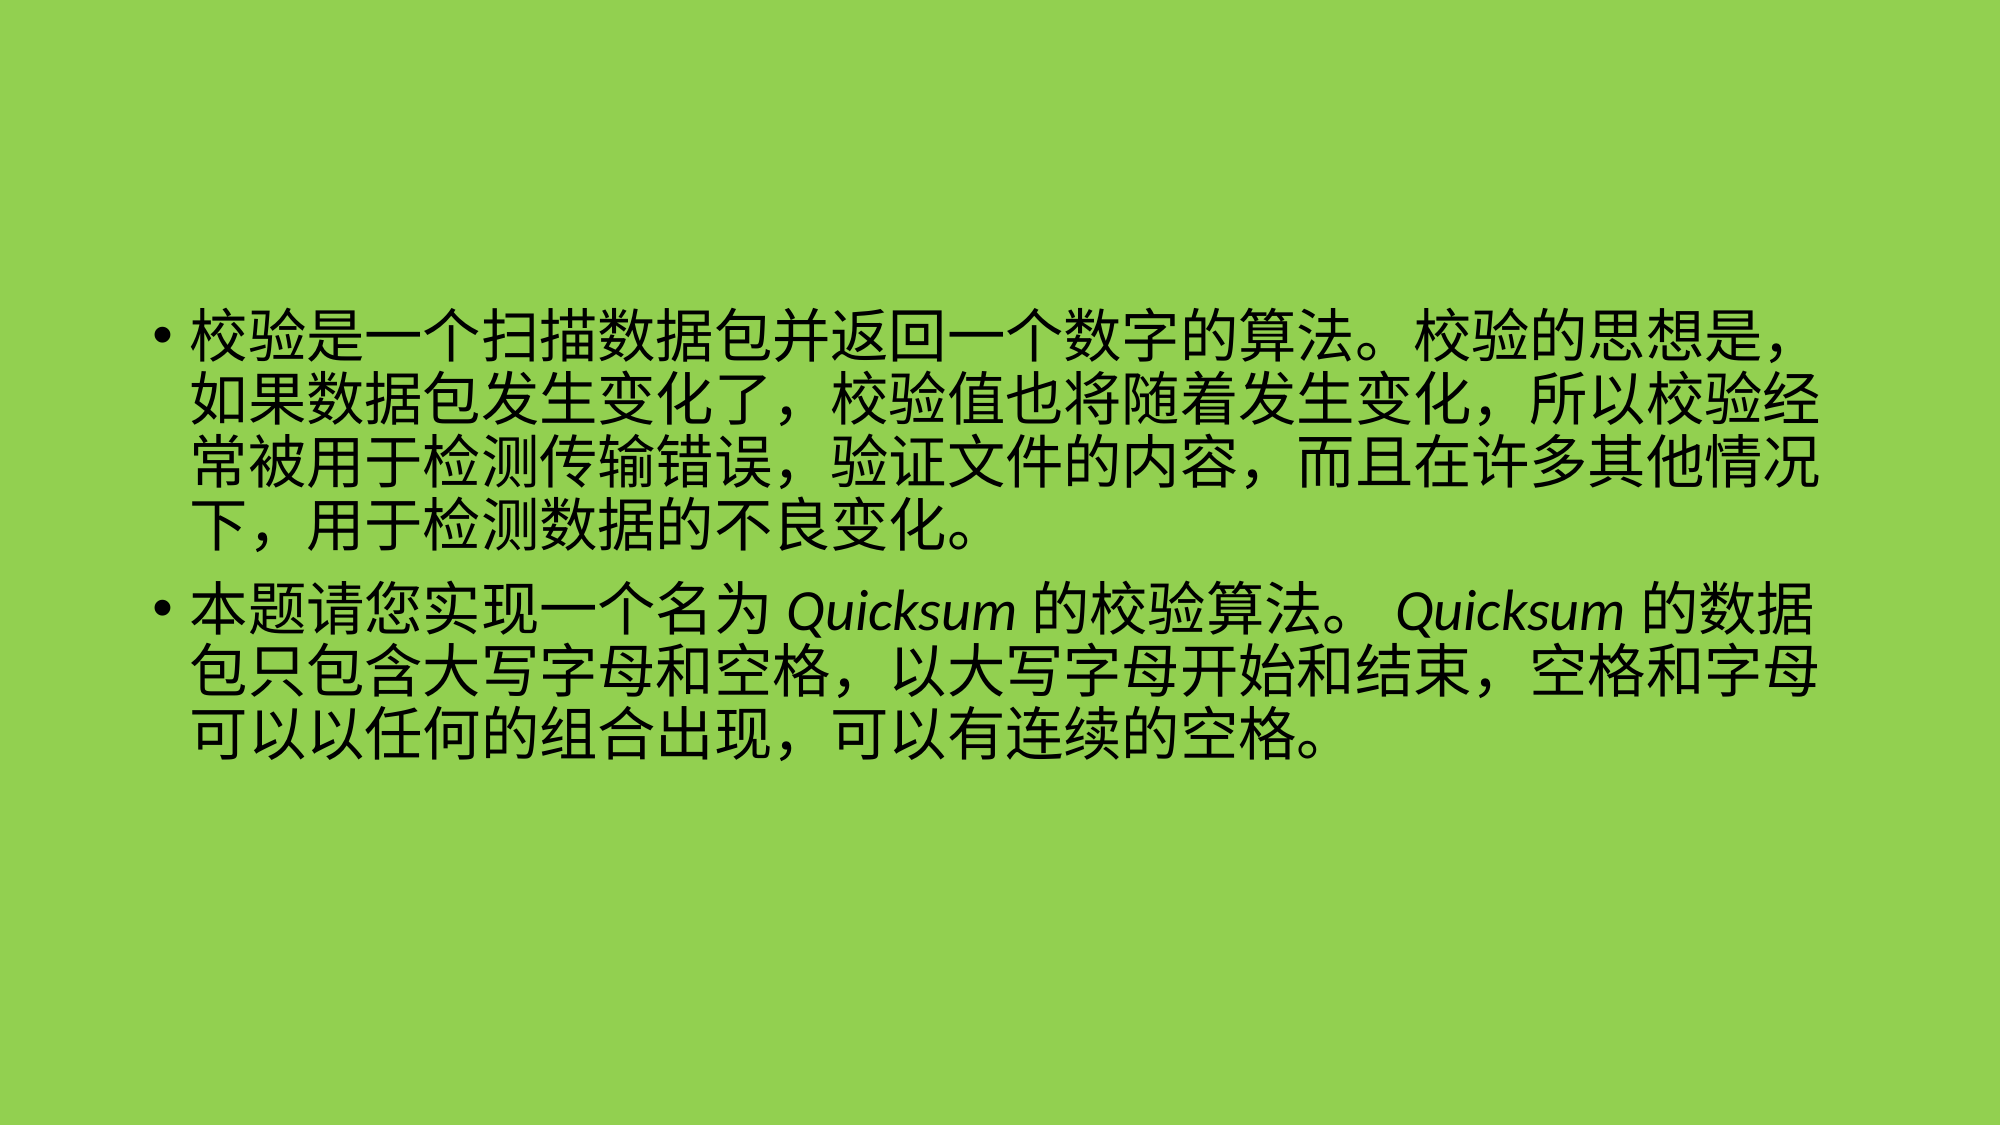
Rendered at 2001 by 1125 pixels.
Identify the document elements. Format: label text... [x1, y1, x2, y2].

list 校验是一个扫描数据包并返回一个数字的算法。校验的思想是，如果数据包发生变化了，校验值也将随着发生变化，所以校验经常被用于检测传输错误，验证文件的内容，而且在许多其他情况下，用于检测数据的不良变化。 本题请您实现一个名为Quicksum的校验算法。Quicksum的数据包只包含大写字母和空格，以大写字母开始和结束，空格和字母可以以任何的组合出现，可以有连续的空格。 [137, 299, 1863, 1014]
